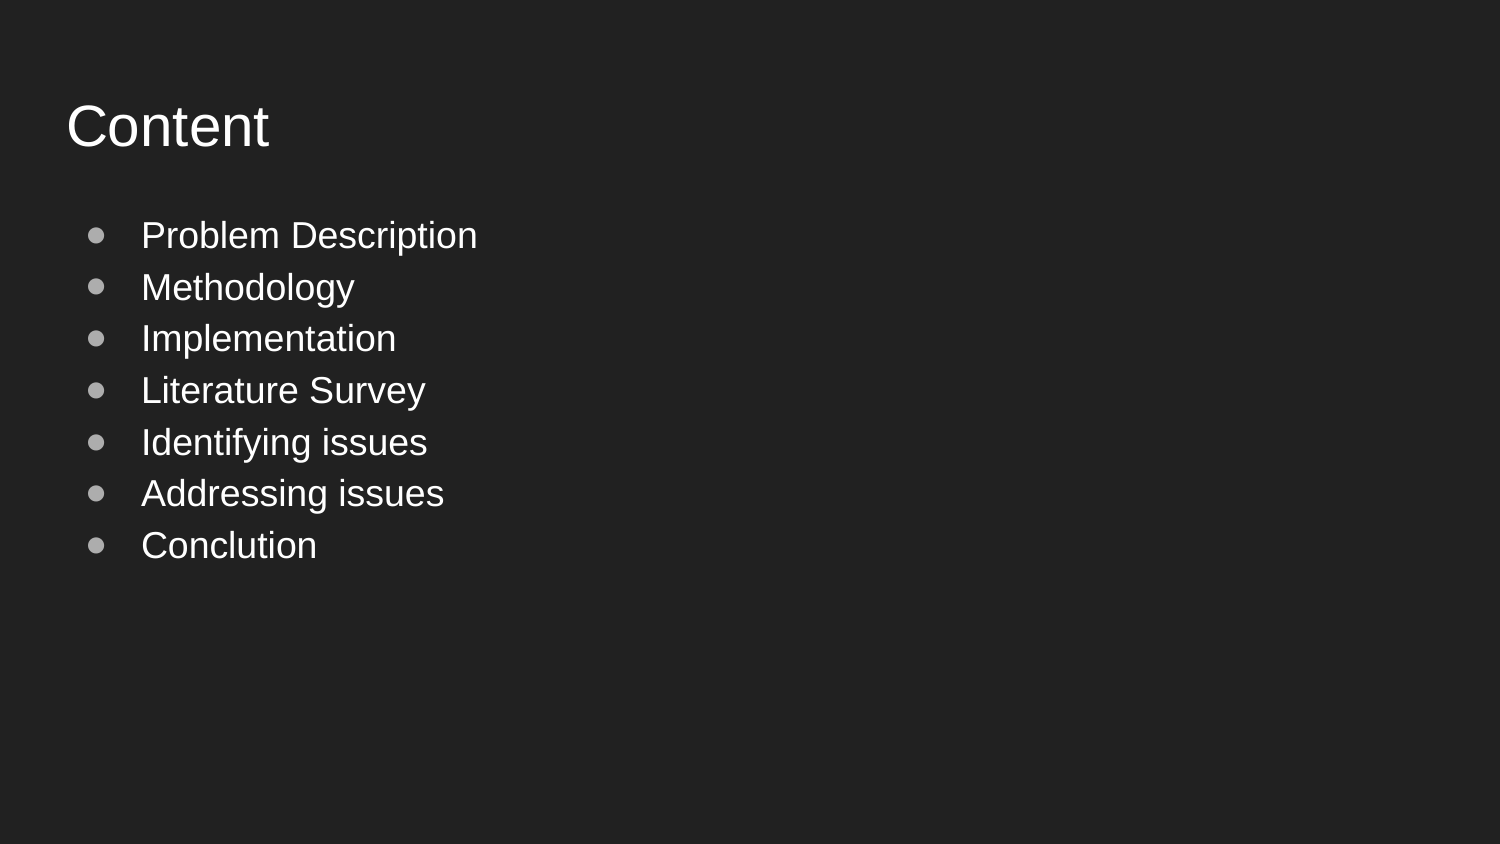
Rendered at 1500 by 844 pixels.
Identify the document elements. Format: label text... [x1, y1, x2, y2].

list Problem Description Methodology Implementation Literature Survey Identifying issues Addressing issues Conclution [51, 189, 1449, 750]
title Content [51, 72, 1449, 167]
